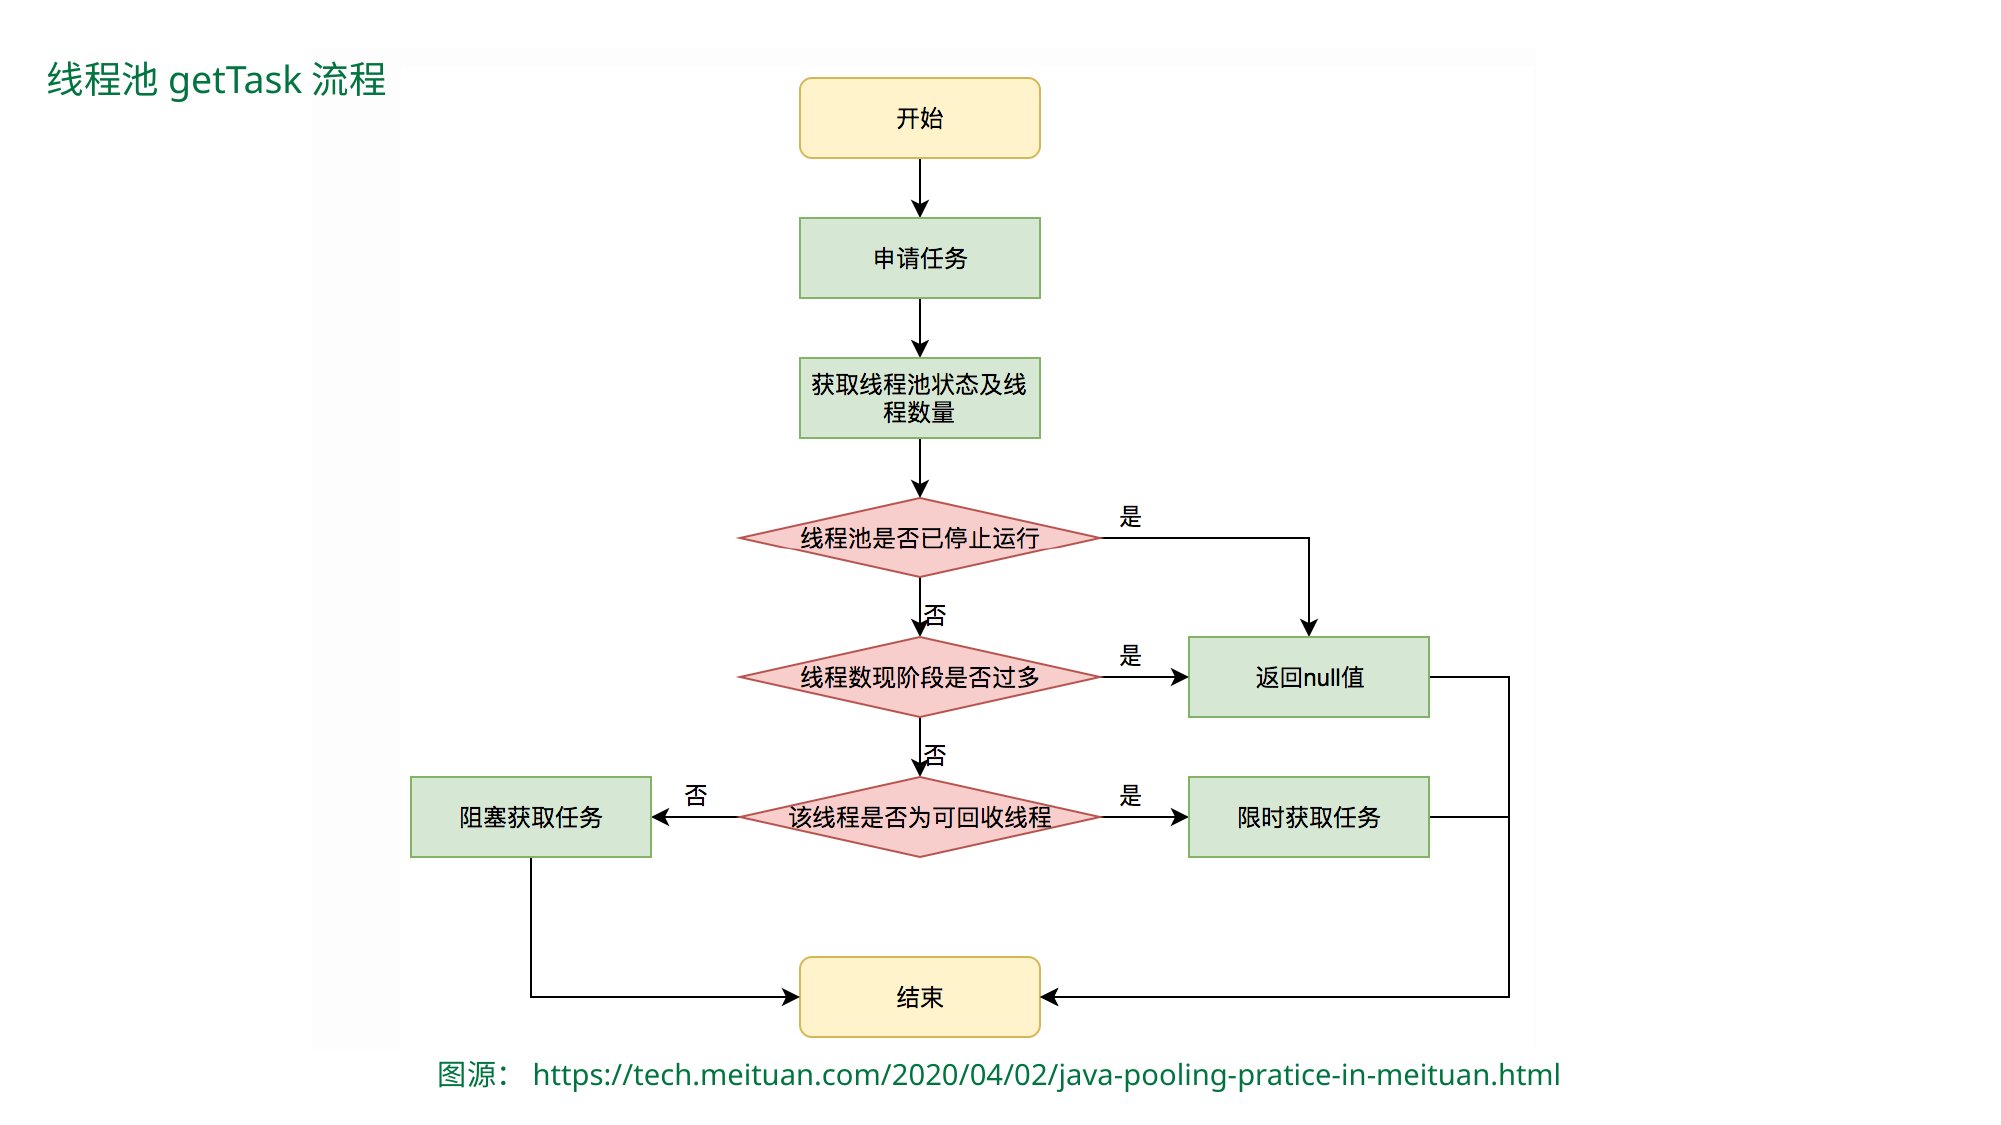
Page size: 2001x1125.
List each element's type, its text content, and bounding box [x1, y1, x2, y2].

text_box 图源：https://tech.meituan.com/2020/04/02/java-pooling-pratice-in-meituan.html [360, 1048, 1640, 1099]
picture [311, 48, 1537, 1049]
text_box 线程池getTask流程 [31, 48, 311, 153]
